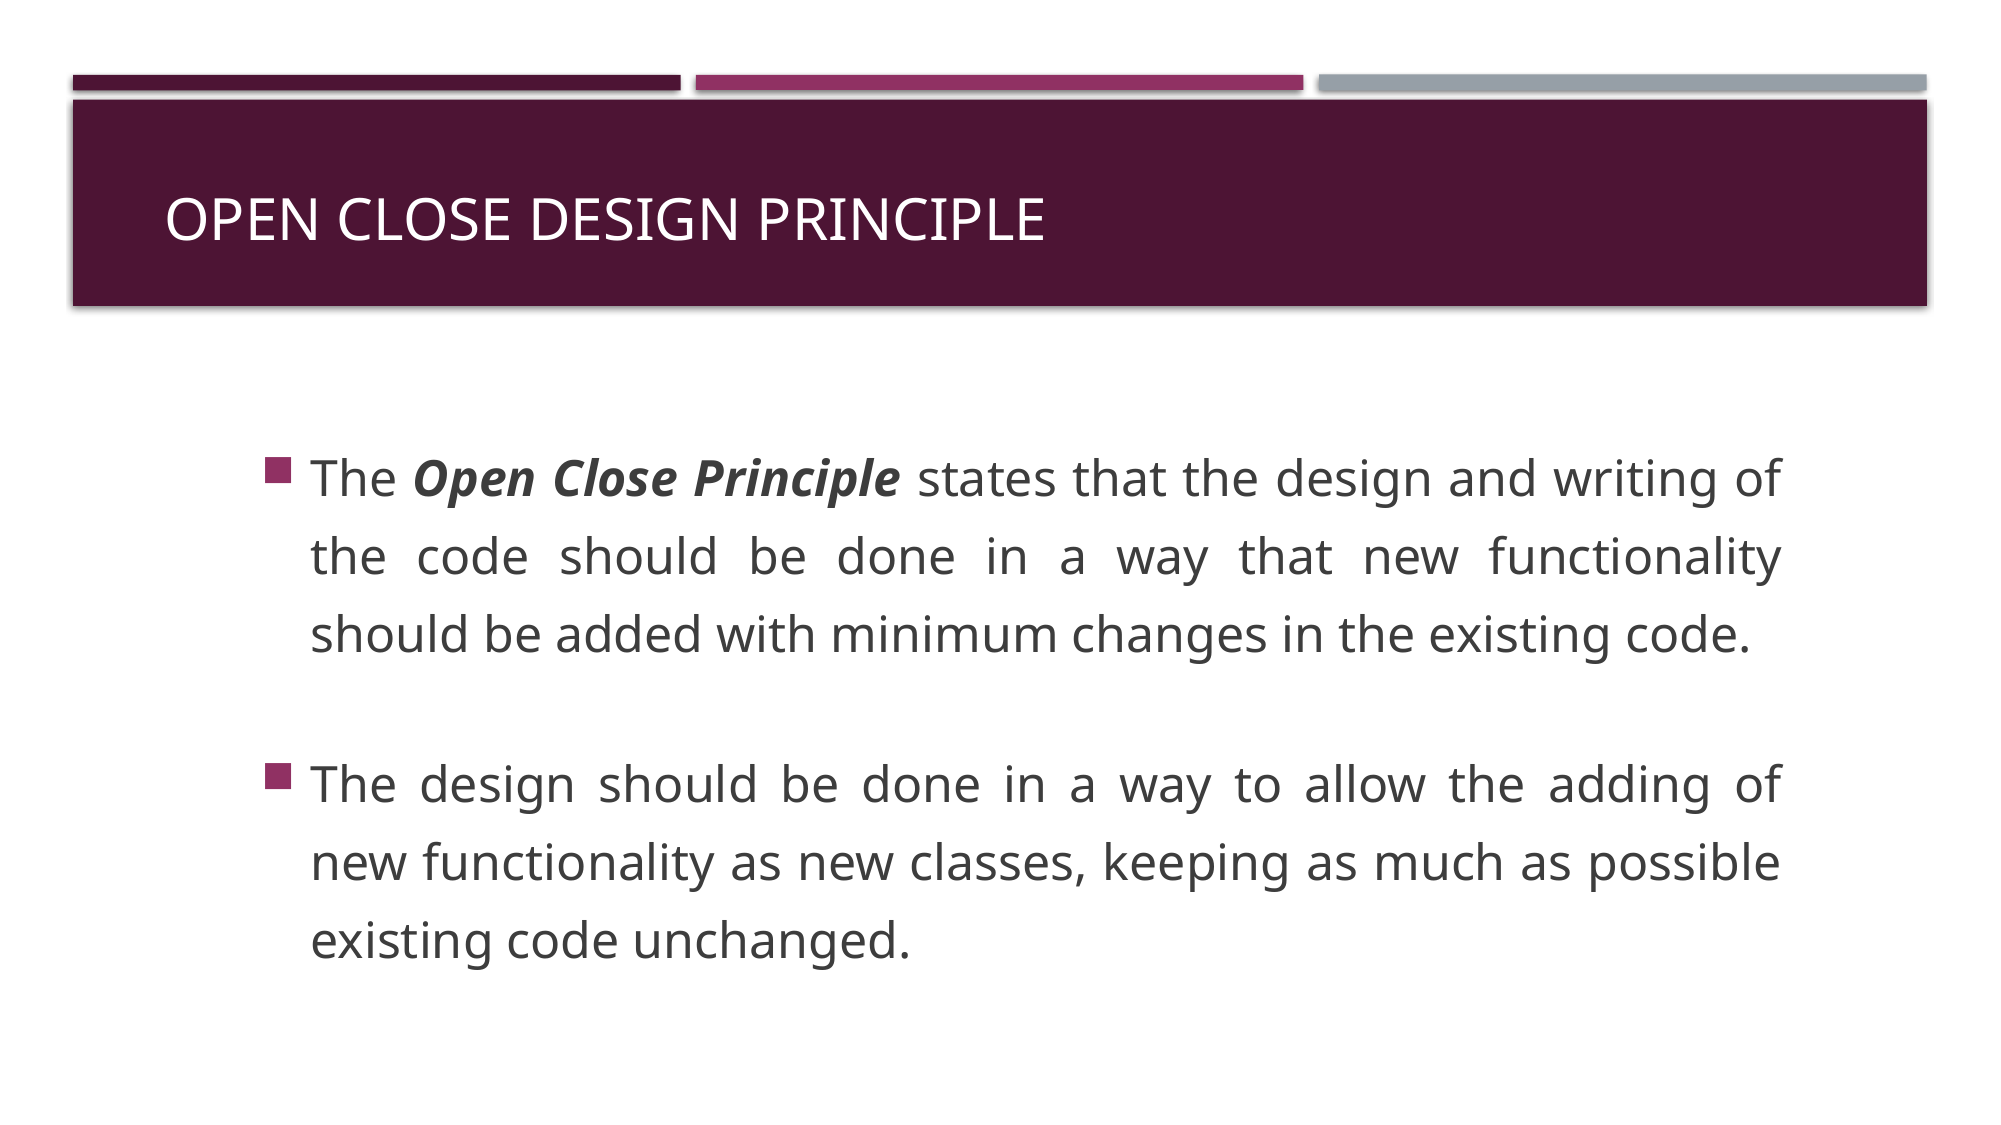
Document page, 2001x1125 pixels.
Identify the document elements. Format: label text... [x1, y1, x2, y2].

list The Open Close Principle states that the design and writing of the code should be done in a way that new functionality should be added with minimum changes in the existing code. The design should be done in a way to allow the adding of new functionality as new classes, keeping as much as possible existing code unchanged. [245, 371, 1798, 1026]
title Open close design principle [149, 165, 1425, 261]
